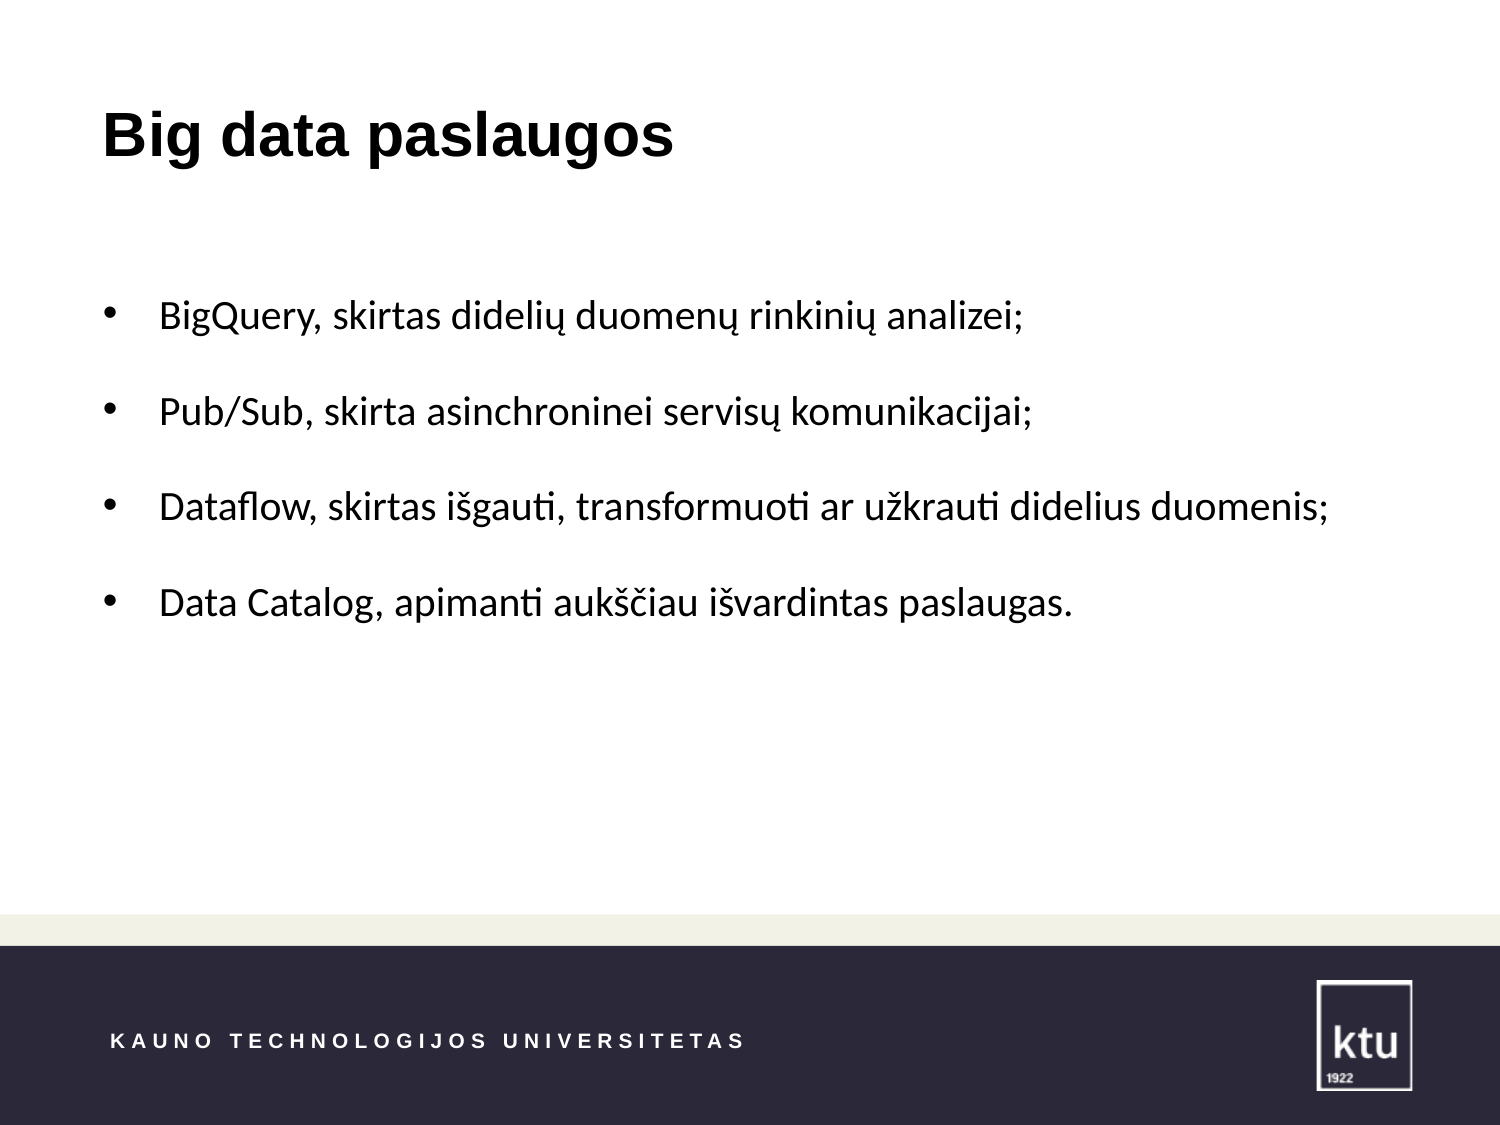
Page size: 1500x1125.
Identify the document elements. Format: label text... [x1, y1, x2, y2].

list Big data paslaugos [102, 99, 1413, 213]
list BigQuery, skirtas didelių duomenų rinkinių analizei; Pub/Sub, skirta asinchroninei servisų komunikacijai; Dataflow, skirtas išgauti, transformuoti ar užkrauti didelius duomenis; Data Catalog, apimanti aukščiau išvardintas paslaugas. [102, 262, 1425, 828]
